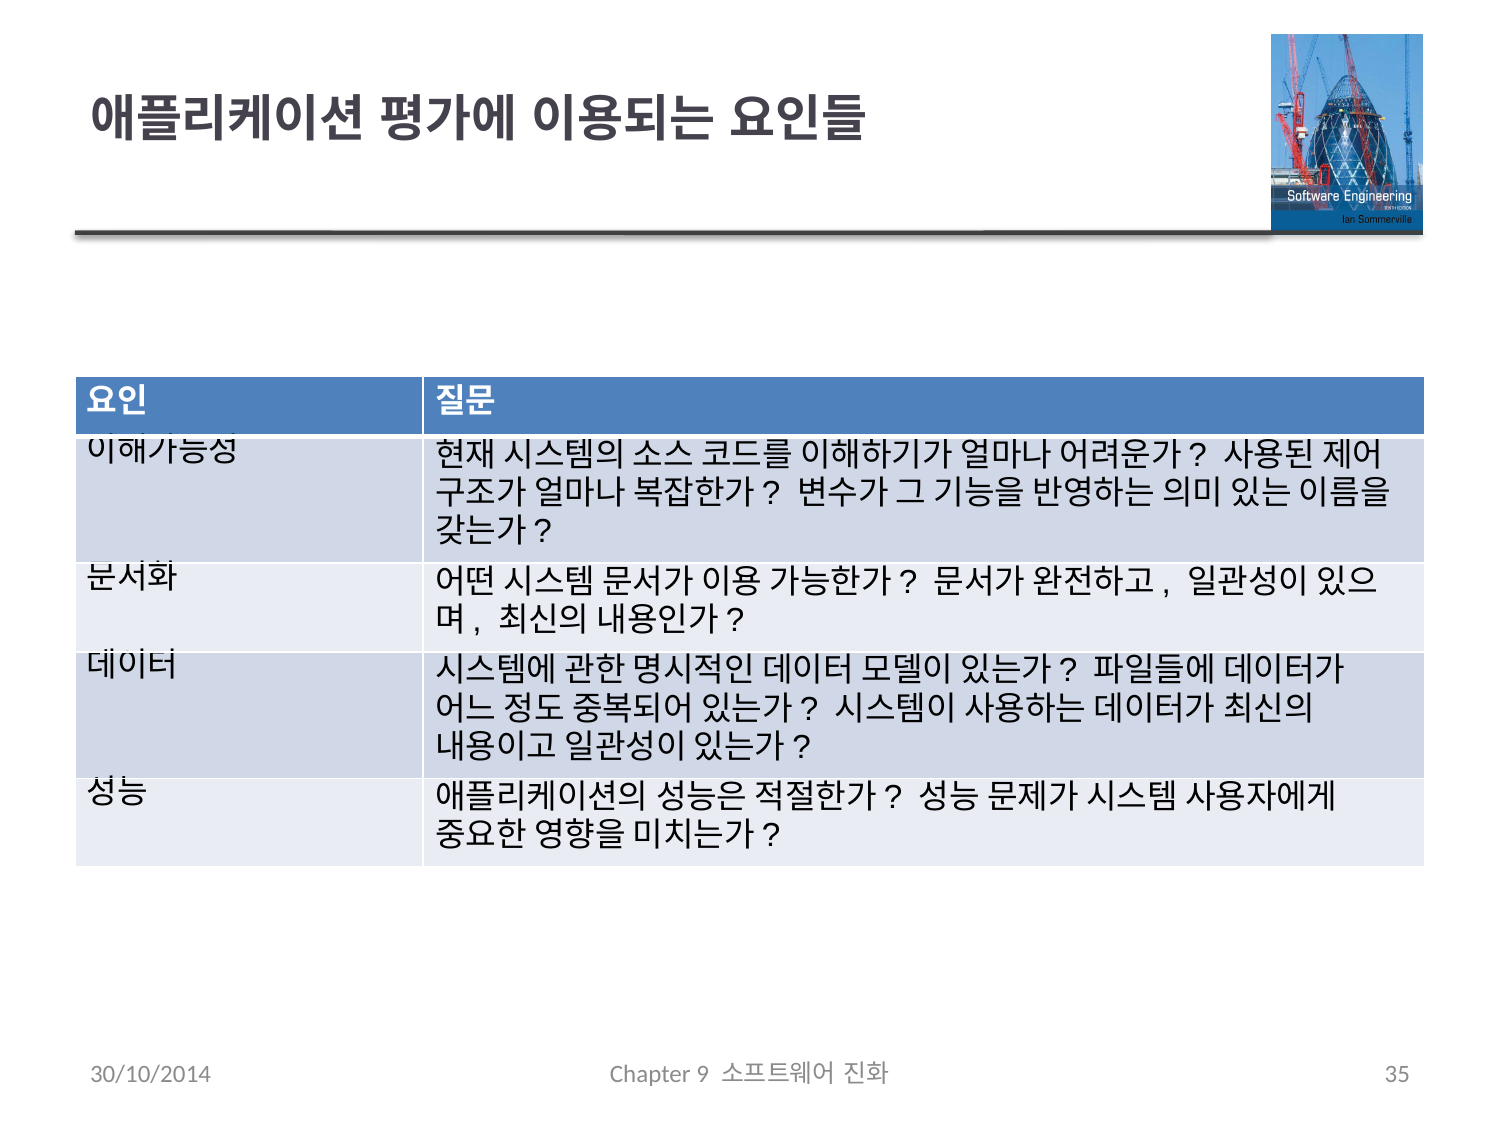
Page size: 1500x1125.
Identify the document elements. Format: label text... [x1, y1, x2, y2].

table_cell 데이터 [76, 653, 422, 778]
table_cell 시스템에 관한 명시적인 데이터 모델이 있는가? 파일들에 데이터가 어느 정도 중복되어 있는가? 시스템이 사용하는 데이터가 최신의 내용이고 일관성이 있는가? [424, 653, 1424, 778]
table_cell 현재 시스템의 소스 코드를 이해하기가 얼마나 어려운가? 사용된 제어 구조가 얼마나 복잡한가? 변수가 그 기능을 반영하는 의미 있는 이름을 갖는가? [424, 439, 1424, 562]
picture [1271, 211, 1423, 230]
table_header 질문 [424, 377, 1424, 434]
table_cell 어떤 시스템 문서가 이용 가능한가? 문서가 완전하고, 일관성이 있으며, 최신의 내용인가? [424, 564, 1424, 651]
footer Chapter 9 소프트웨어 진화 [512, 1042, 988, 1103]
table_cell 성능 [76, 779, 422, 866]
table_cell 이해가능성 [76, 439, 422, 562]
table_cell 애플리케이션의 성능은 적절한가? 성능 문제가 시스템 사용자에게 중요한 영향을 미치는가? [424, 779, 1424, 866]
table_header 요인 [76, 377, 422, 434]
title 애플리케이션 평가에 이용되는 요인들 [74, 22, 1426, 211]
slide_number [75, 1042, 425, 1103]
table_cell 문서화 [76, 564, 422, 651]
slide_number 35 [1074, 1042, 1425, 1103]
